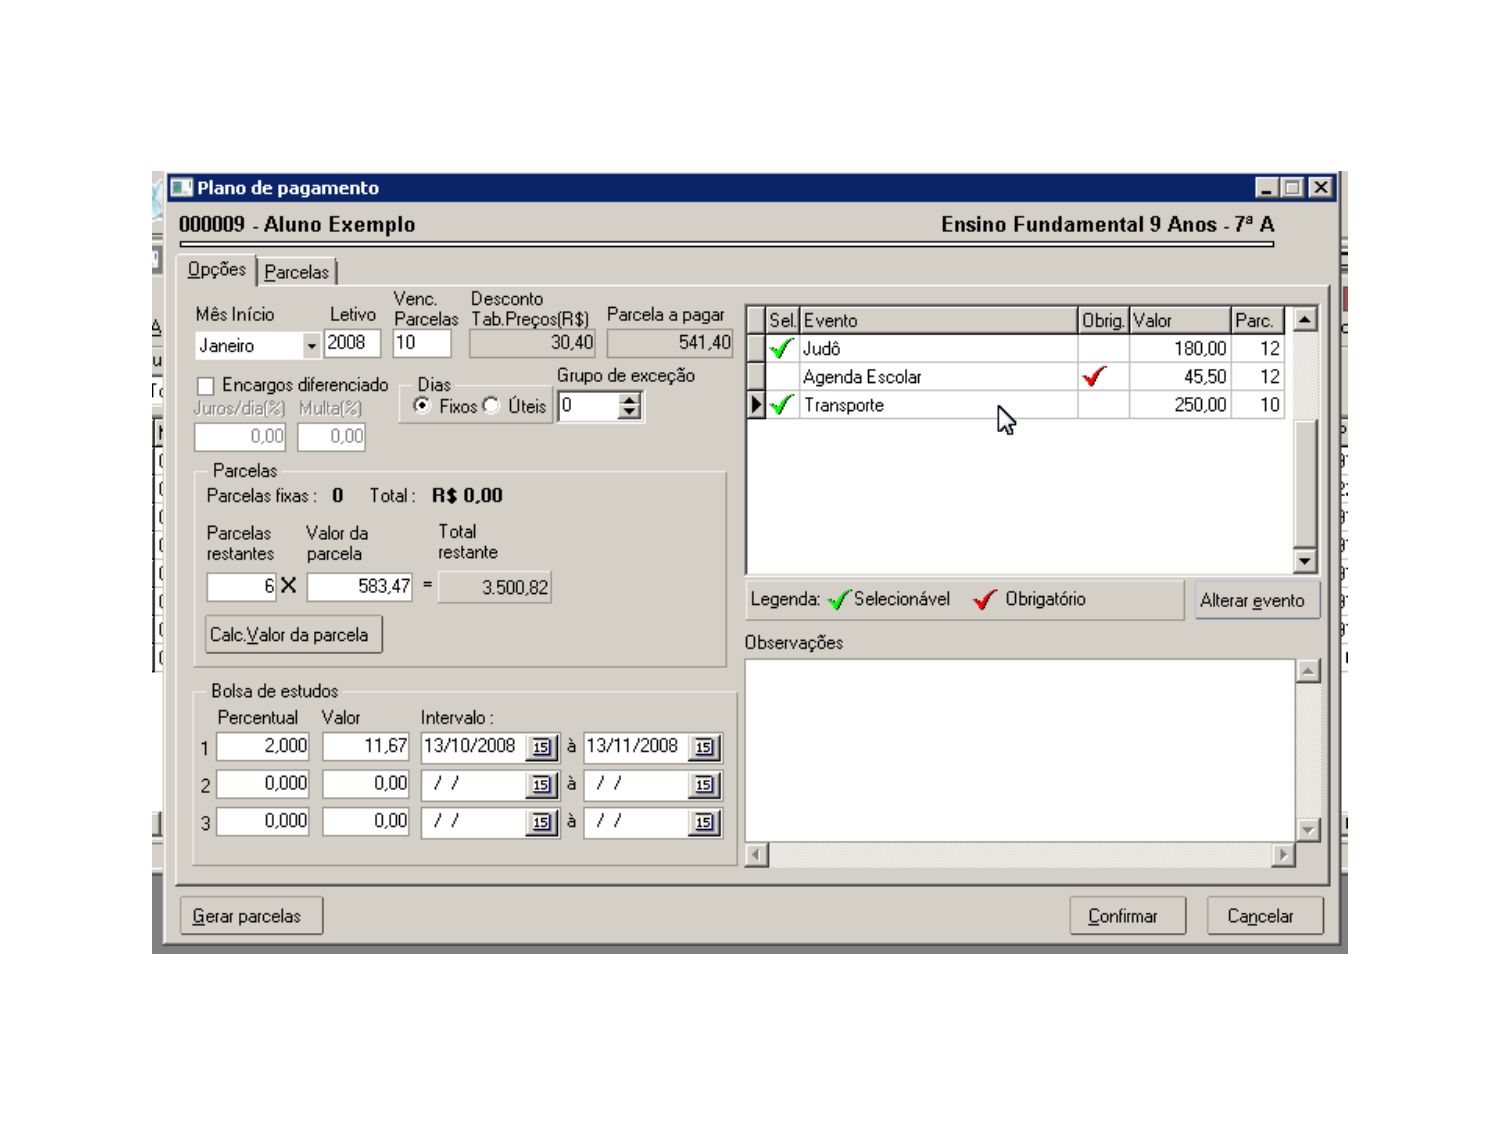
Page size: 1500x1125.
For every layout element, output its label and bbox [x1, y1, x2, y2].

picture [152, 170, 1348, 955]
